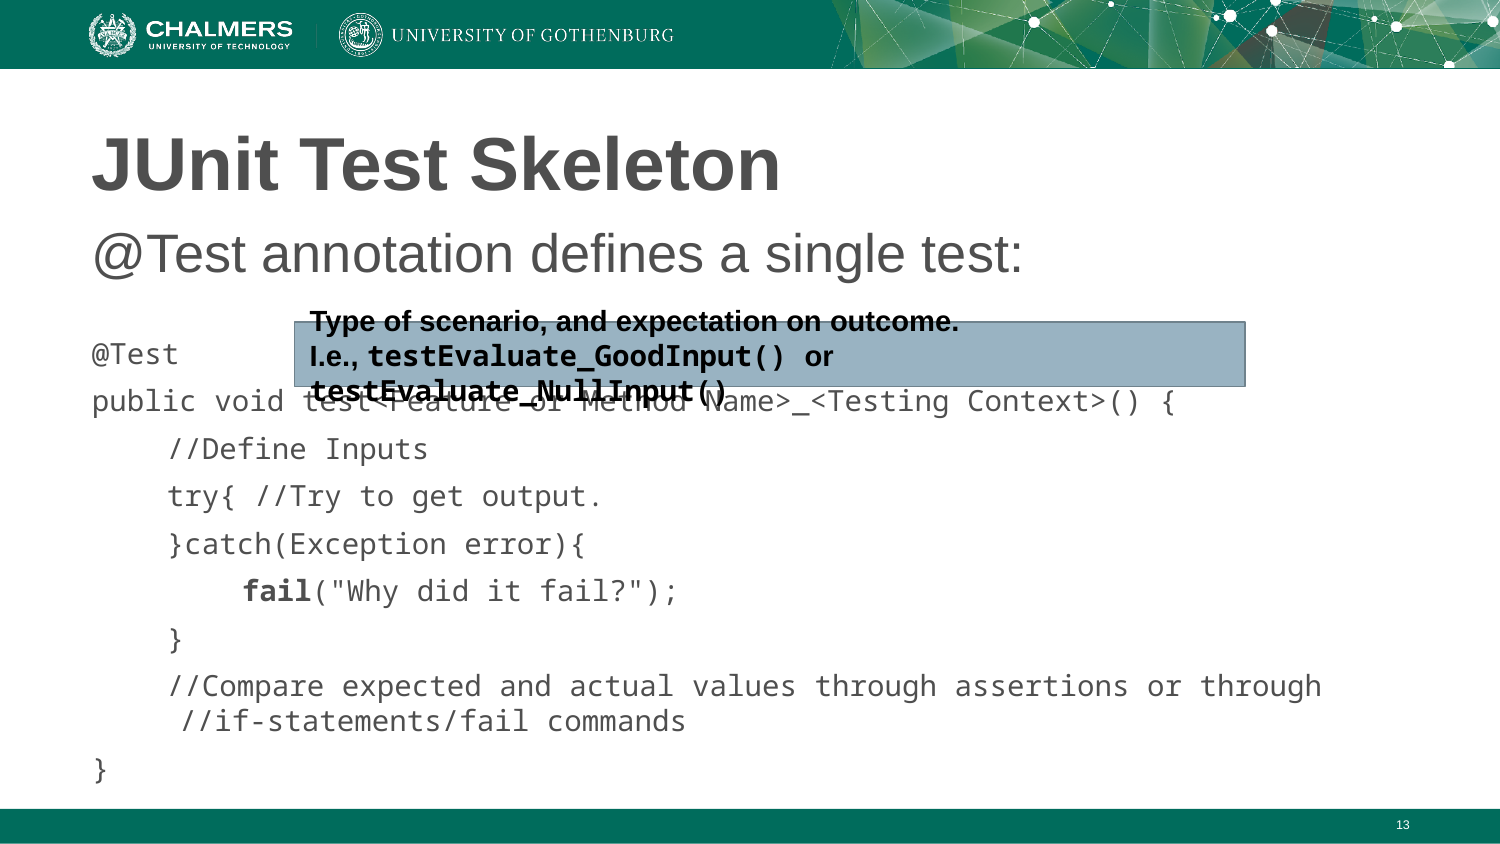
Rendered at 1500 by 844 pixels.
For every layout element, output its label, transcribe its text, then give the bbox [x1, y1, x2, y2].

slide_number ‹#› [1074, 809, 1425, 844]
list @Test annotation defines a single test: @Test public void test<Feature or Method Name>_<Testing Context>() { //Define Inputs try{ //Try to get output. }catch(Exception error){ fail("Why did it fail?"); } //Compare expected and actual values through assertions or through //if-statements/fail commands } [76, 210, 1425, 782]
title JUnit Test Skeleton [76, 100, 1425, 210]
picture [759, 0, 1500, 68]
text_box Type of scenario, and expectation on outcome. I.e., testEvaluate_GoodInput() or testEvaluate_NullInput() [294, 322, 1246, 387]
picture [64, 0, 696, 85]
